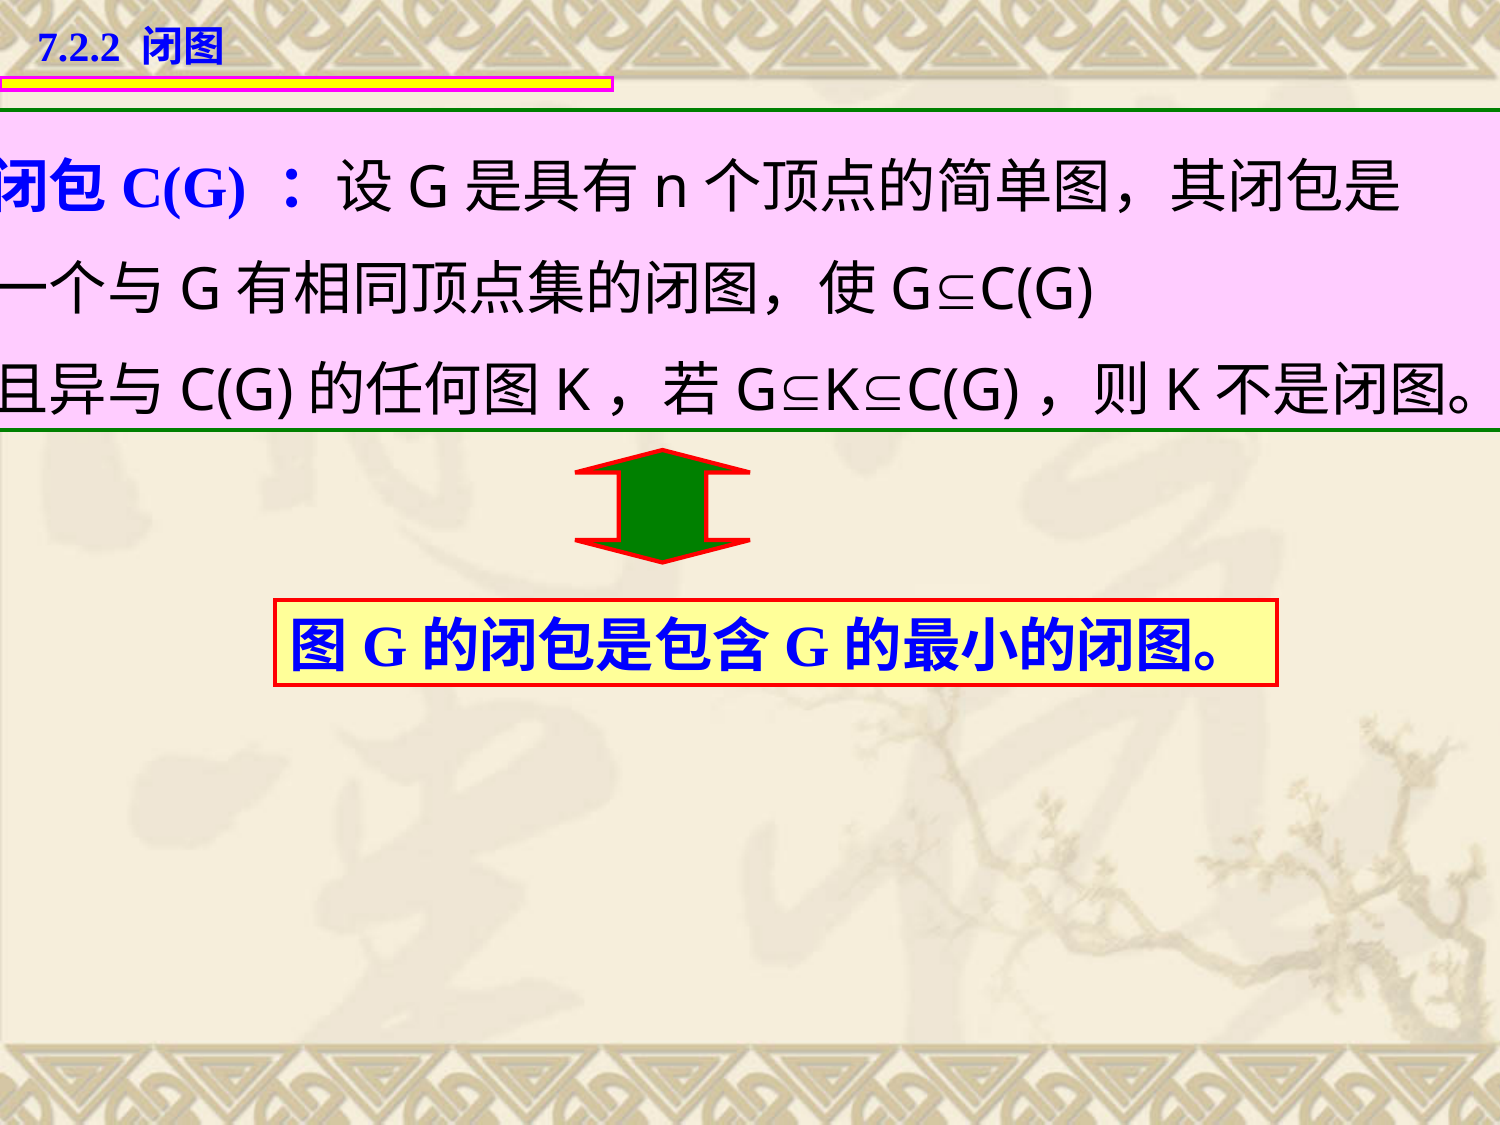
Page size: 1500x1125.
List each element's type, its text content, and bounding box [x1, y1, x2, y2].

text_box 7.2.2 闭图 [22, 12, 425, 78]
picture [0, 0, 1500, 110]
picture [0, 431, 1500, 1125]
text_box 闭包C(G) ：设G是具有n个顶点的简单图，其闭包是 一个与G有相同顶点集的闭图，使GC(G) 且异与C(G)的任何图K，若GKC(G)，则K不是闭图。 [0, 110, 1500, 431]
text_box [0, 77, 613, 91]
text_box 图G的闭包是包含G的最小的闭图。 [275, 600, 1278, 686]
text_box [575, 450, 751, 563]
